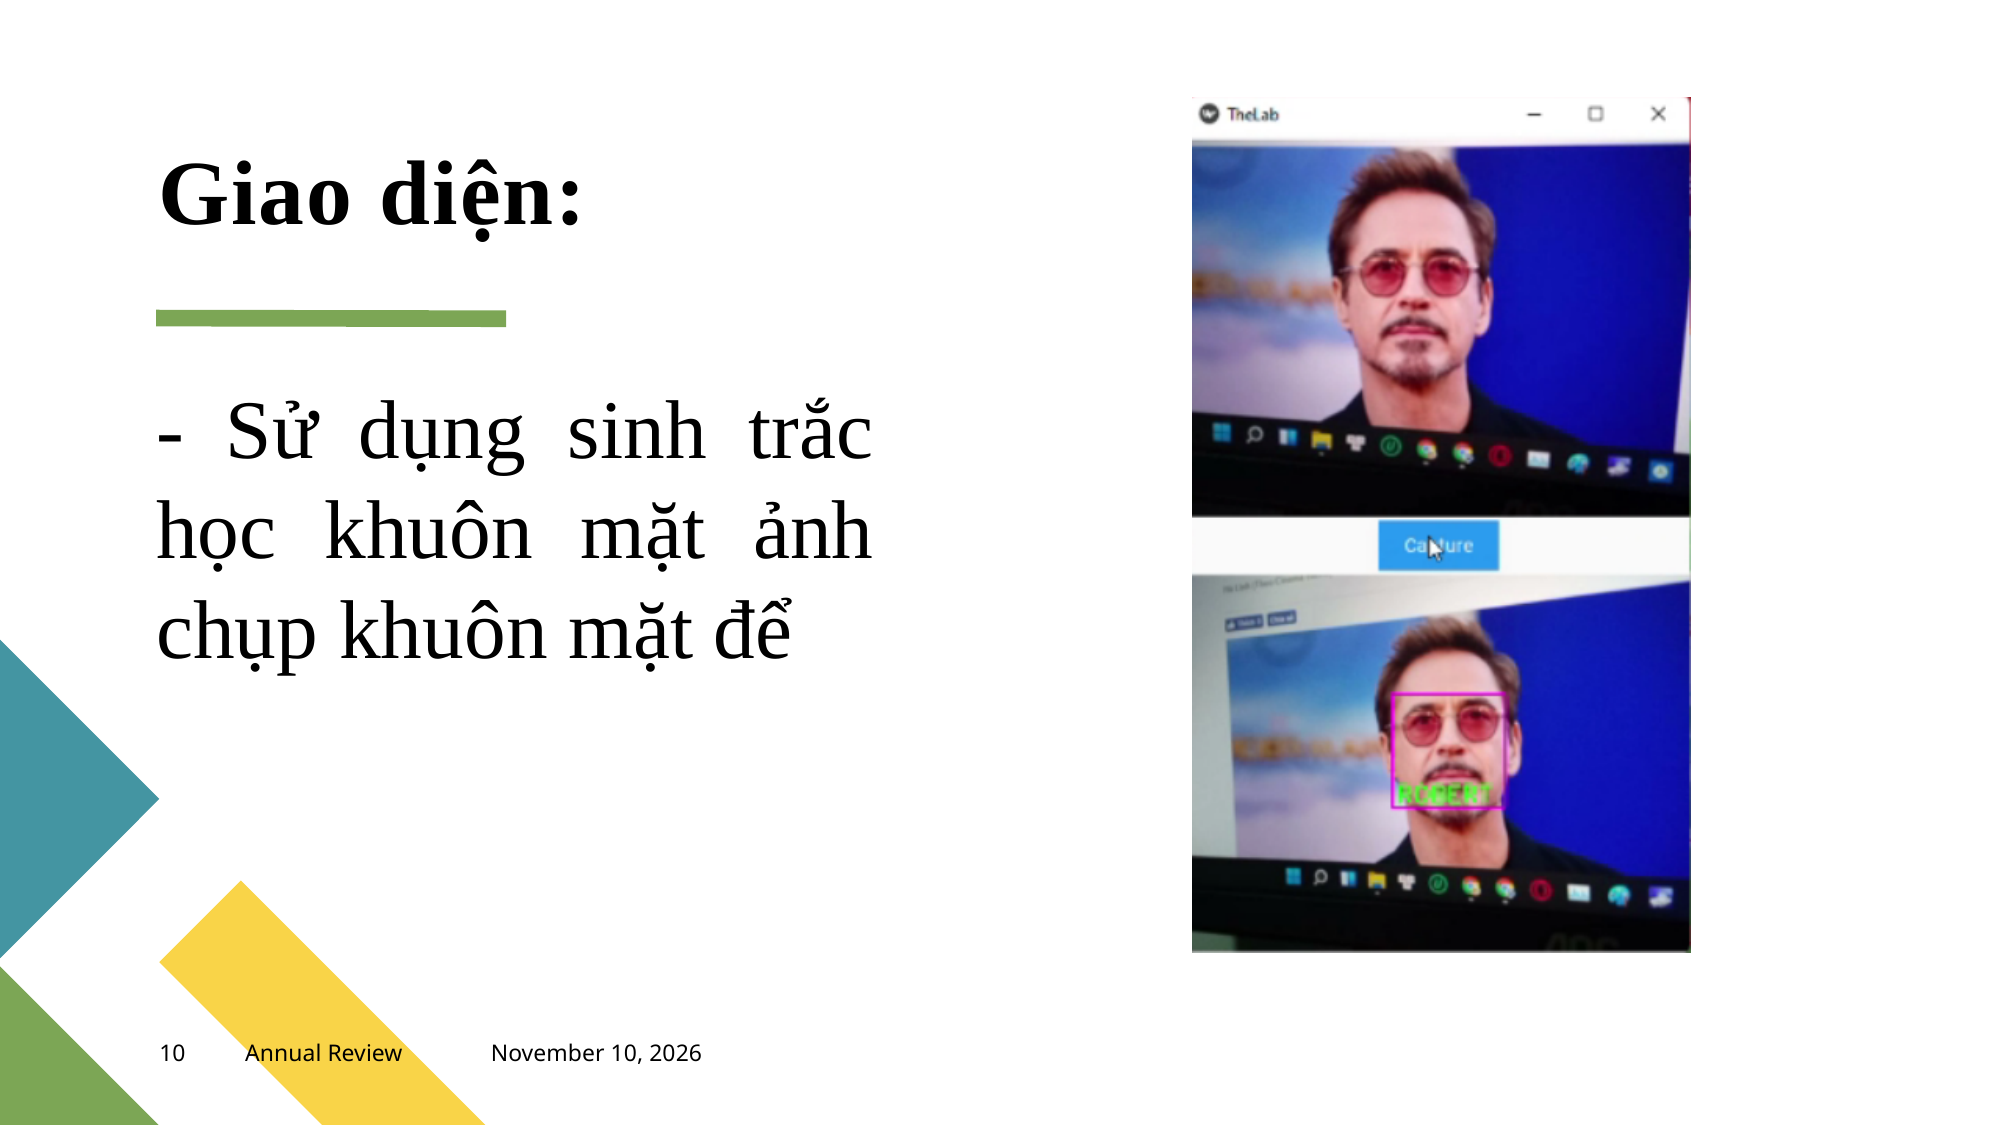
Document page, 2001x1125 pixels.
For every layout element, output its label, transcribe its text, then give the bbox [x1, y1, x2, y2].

footer Annual Review [245, 1038, 490, 1080]
slide_number 10 [159, 1038, 245, 1080]
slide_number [490, 1038, 707, 1080]
list - Sử dụng sinh trắc học khuôn mặt ảnh chụp khuôn mặt để [156, 375, 875, 675]
picture [1192, 97, 1691, 953]
title Giao diện: [158, 144, 969, 245]
